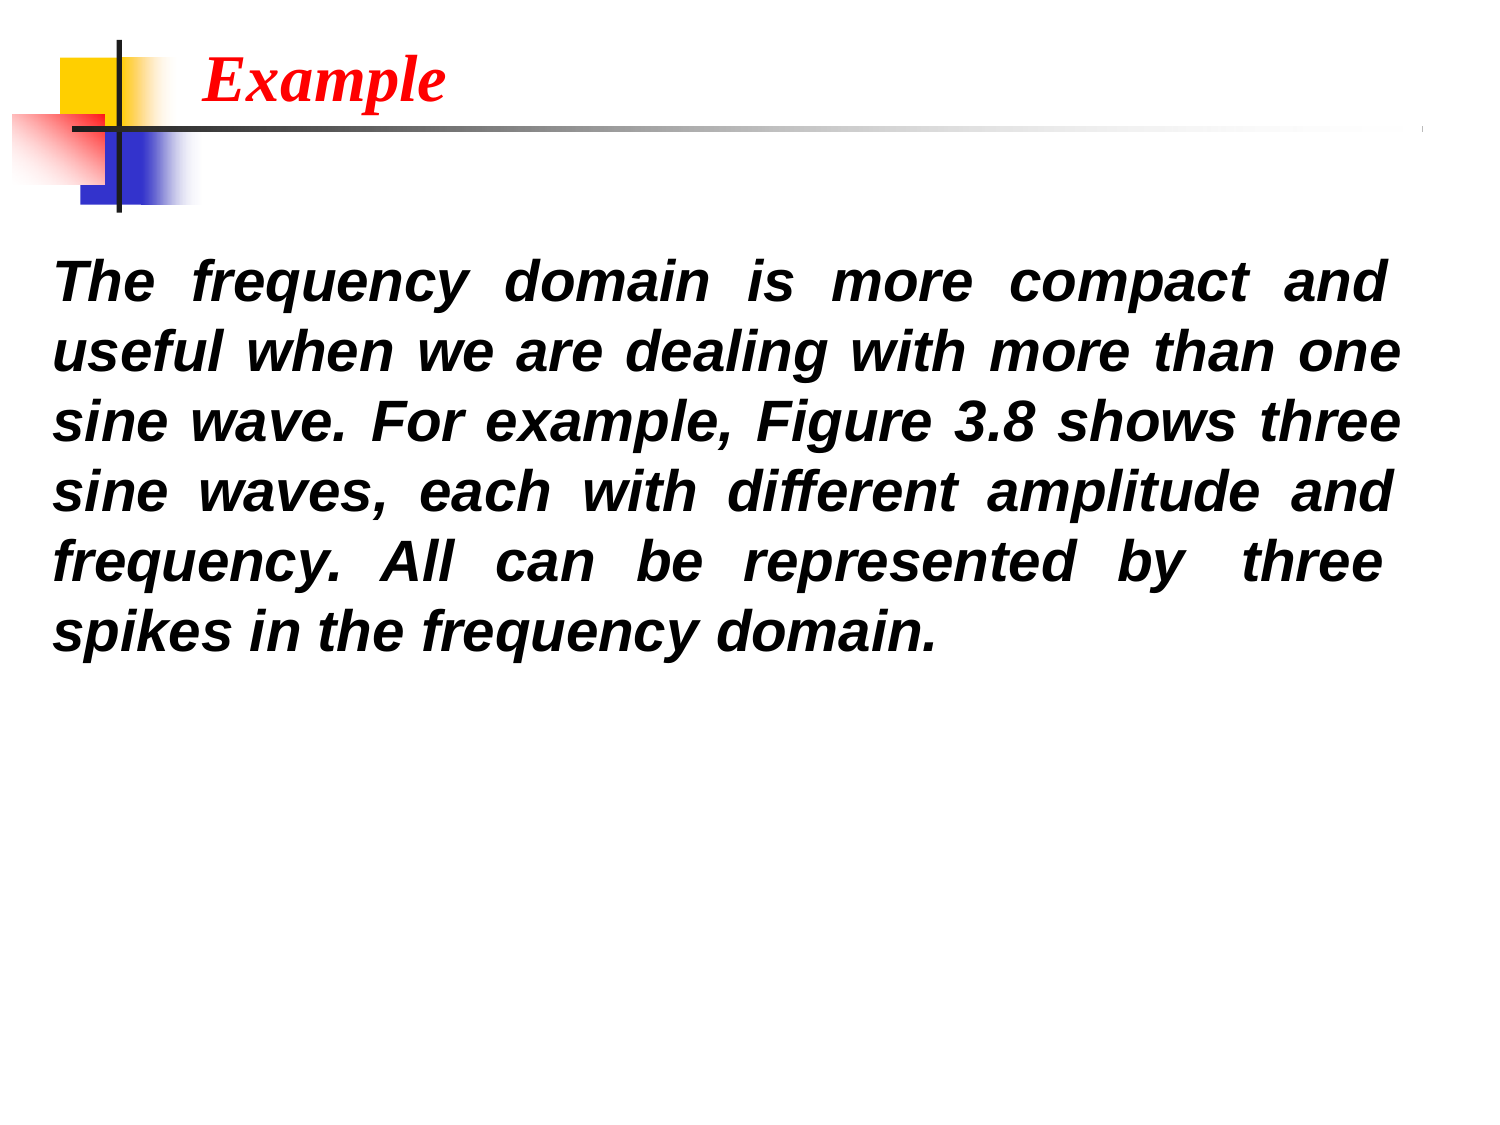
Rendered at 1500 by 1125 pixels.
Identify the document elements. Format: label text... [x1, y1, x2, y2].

picture [450, 126, 1423, 132]
picture [12, 57, 200, 205]
text_box The frequency domain is more compact and useful when we are dealing with more than one sine wave. For example, Figure 3.8 shows three sine waves, each with different amplitude and frequency. All can be represented by three spikes in the frequency domain. [50, 241, 1425, 664]
title Example [200, 33, 450, 224]
